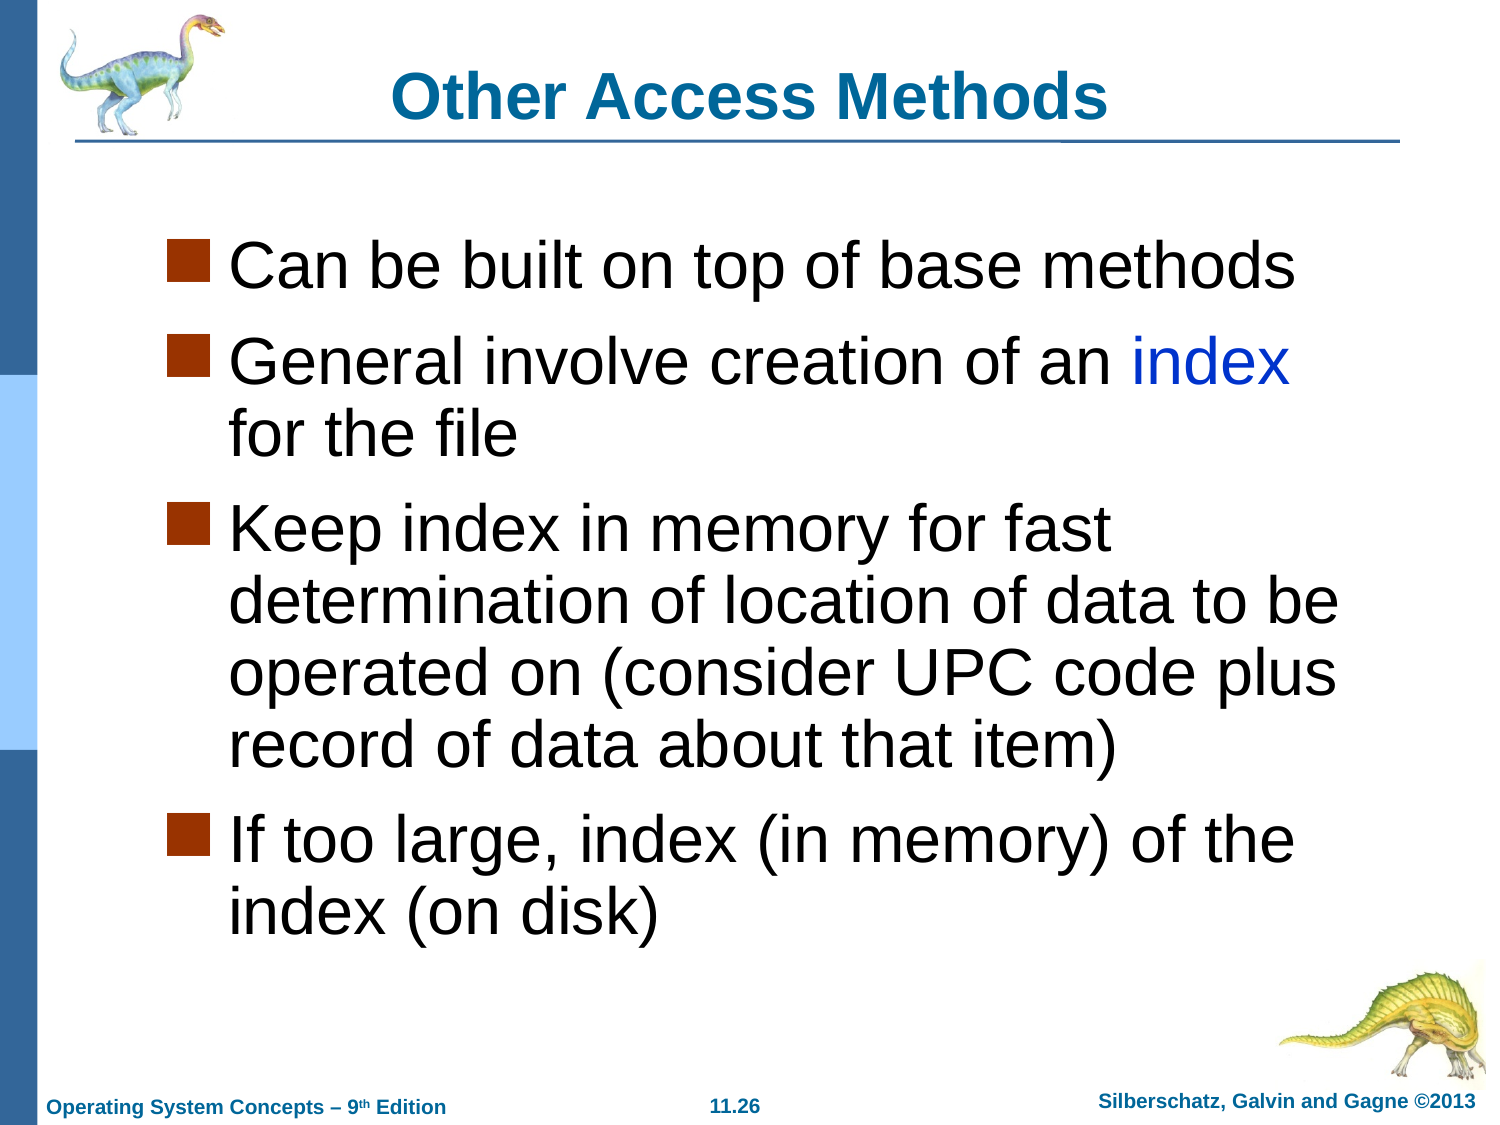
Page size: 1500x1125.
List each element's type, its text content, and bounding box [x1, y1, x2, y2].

list Can be built on top of base methods General involve creation of an index for the file Keep index in memory for fast determination of location of data to be operated on (consider UPC code plus record of data about that item) If too large, index (in memory) of the index (on disk) [156, 223, 1366, 851]
picture [46, 0, 243, 149]
title Other Access Methods [75, 45, 1425, 141]
picture [1275, 959, 1486, 1090]
